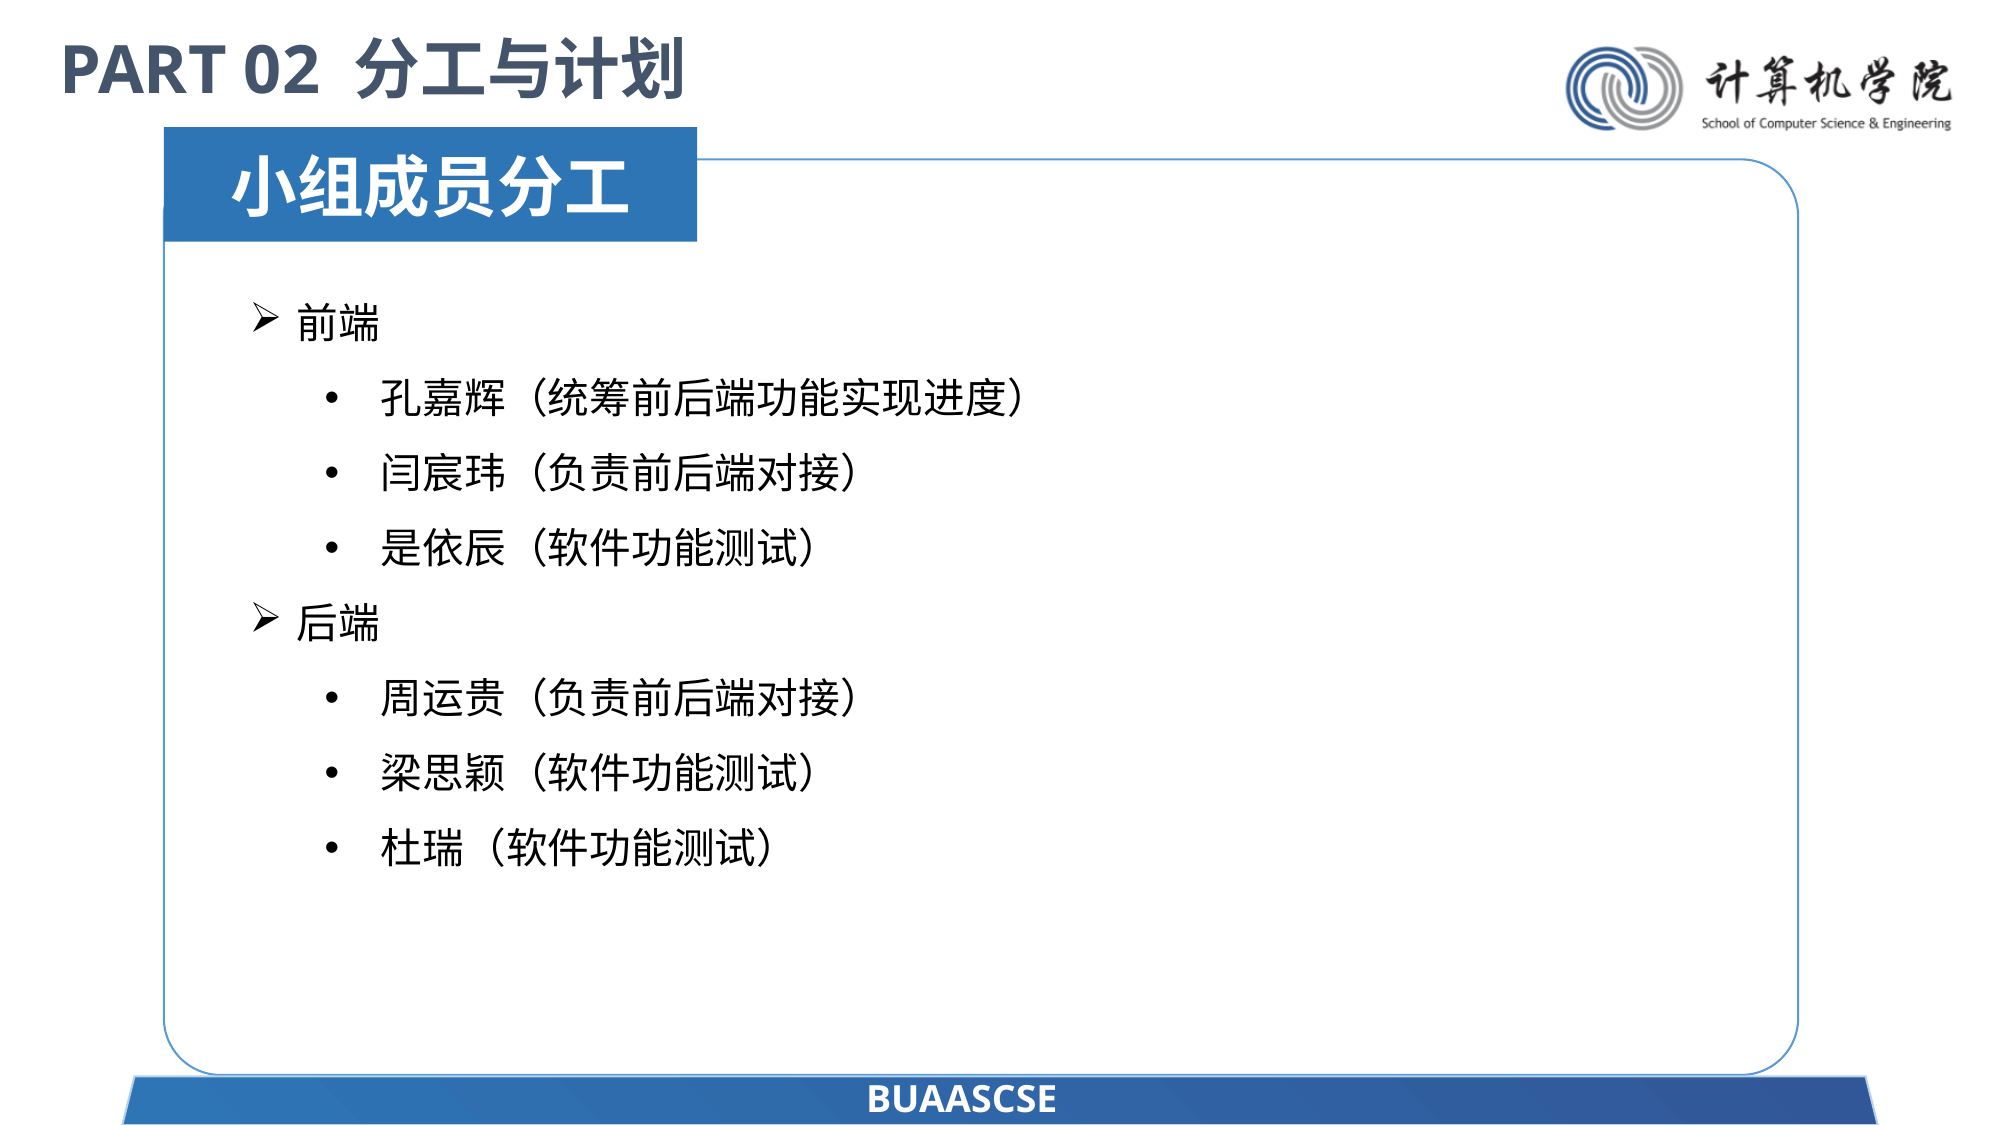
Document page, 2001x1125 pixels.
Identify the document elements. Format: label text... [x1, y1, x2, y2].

text_box [121, 1075, 851, 1125]
text_box BUAASCSE [851, 1075, 1149, 1125]
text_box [163, 127, 1799, 1075]
text_box PART 02 分工与计划 [44, 19, 755, 115]
picture [1556, 39, 1963, 140]
text_box [1149, 1075, 1879, 1125]
